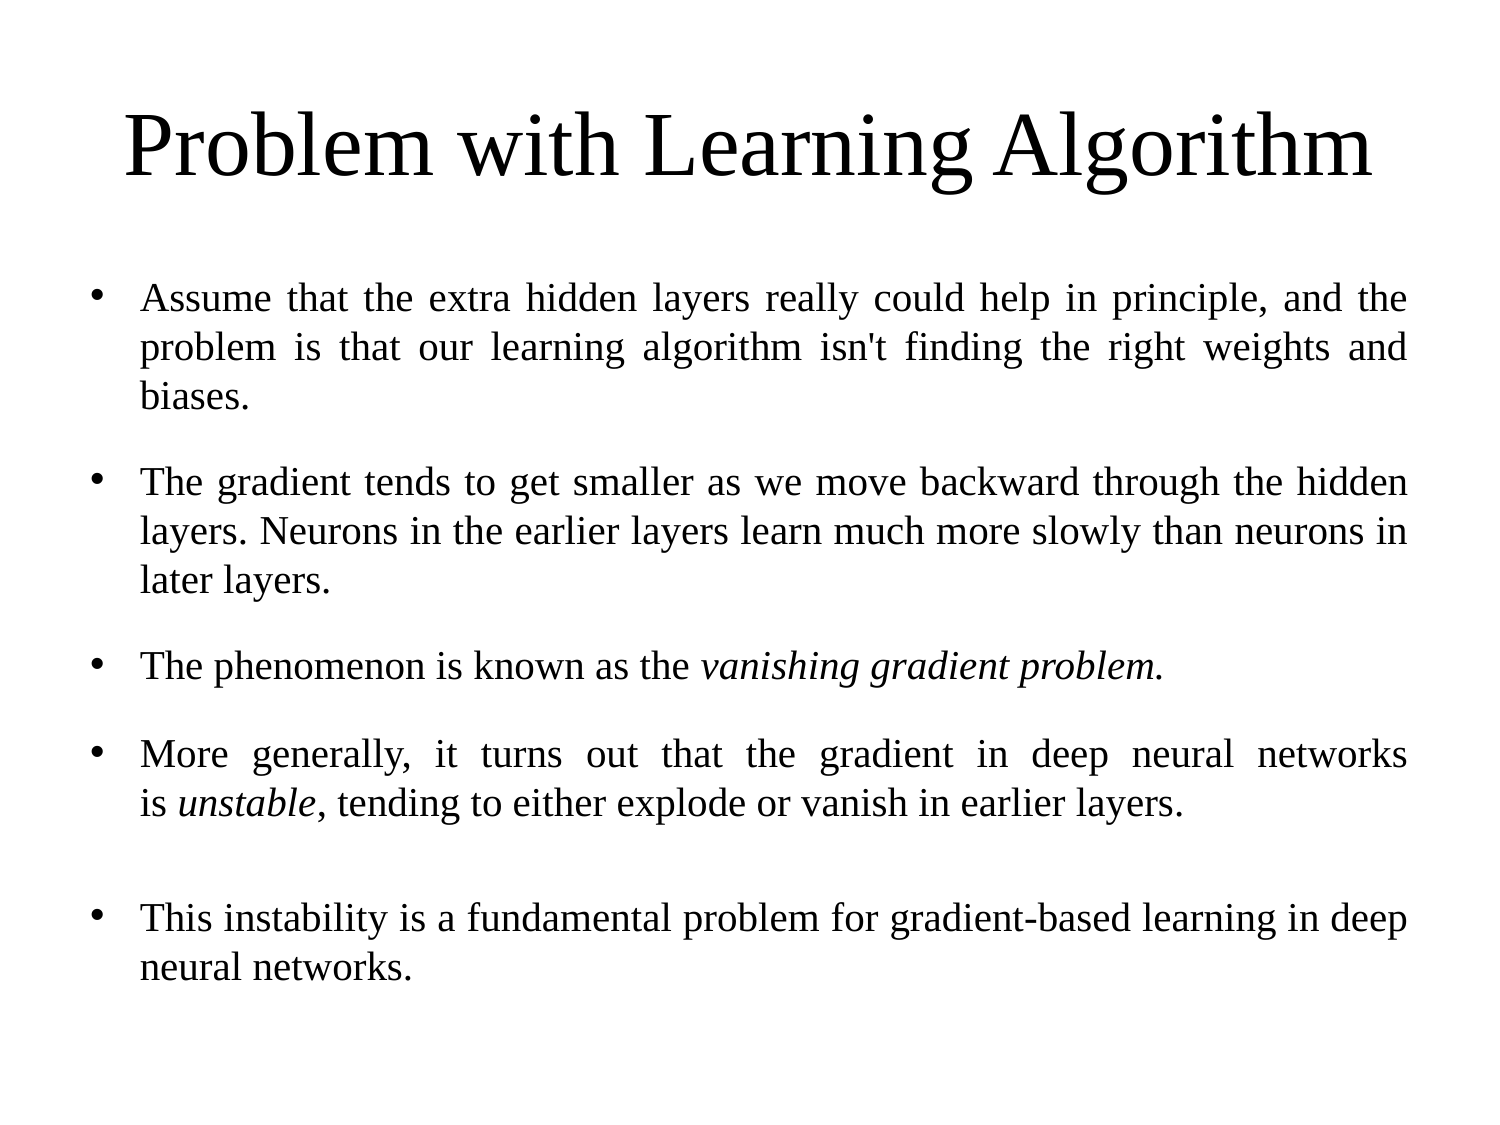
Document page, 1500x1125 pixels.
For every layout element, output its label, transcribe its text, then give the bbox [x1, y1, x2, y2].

title Problem with Learning Algorithm [75, 45, 1425, 233]
list Assume that the extra hidden layers really could help in principle, and the problem is that our learning algorithm isn't finding the right weights and biases. The gradient tends to get smaller as we move backward through the hidden layers. Neurons in the earlier layers learn much more slowly than neurons in later layers. The phenomenon is known as the vanishing gradient problem. More generally, it turns out that the gradient in deep neural networks is unstable, tending to either explode or vanish in earlier layers. This instability is a fundamental problem for gradient-based learning in deep neural networks. [75, 262, 1425, 1005]
